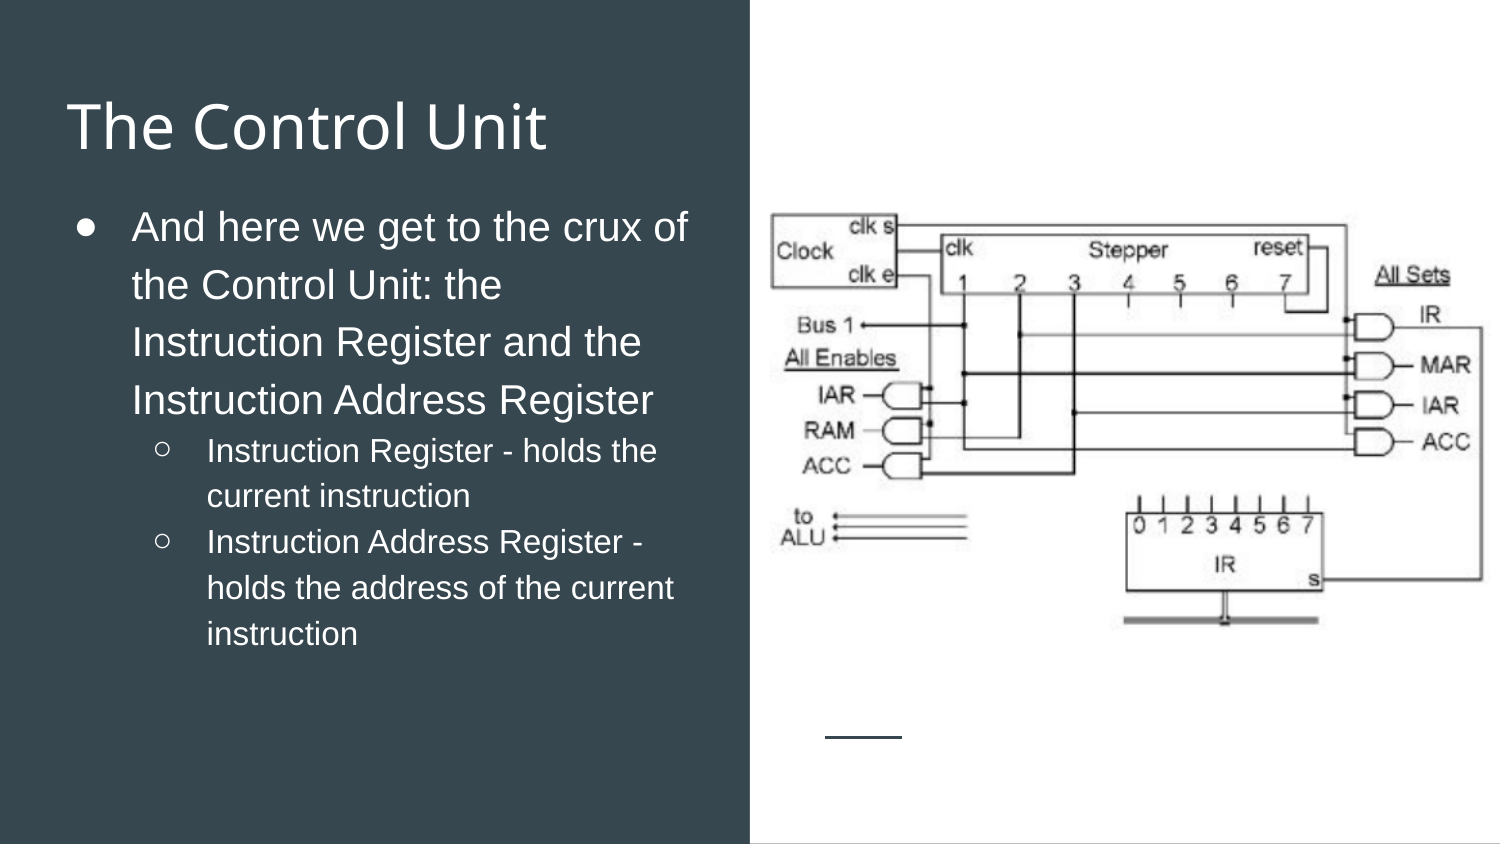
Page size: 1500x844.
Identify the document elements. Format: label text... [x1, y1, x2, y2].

list And here we get to the crux of the Control Unit: the Instruction Register and the Instruction Address Register Instruction Register - holds the current instruction Instruction Address Register - holds the address of the current instruction [41, 177, 707, 739]
picture [756, 196, 1500, 648]
text_box The Control Unit [51, 71, 957, 178]
